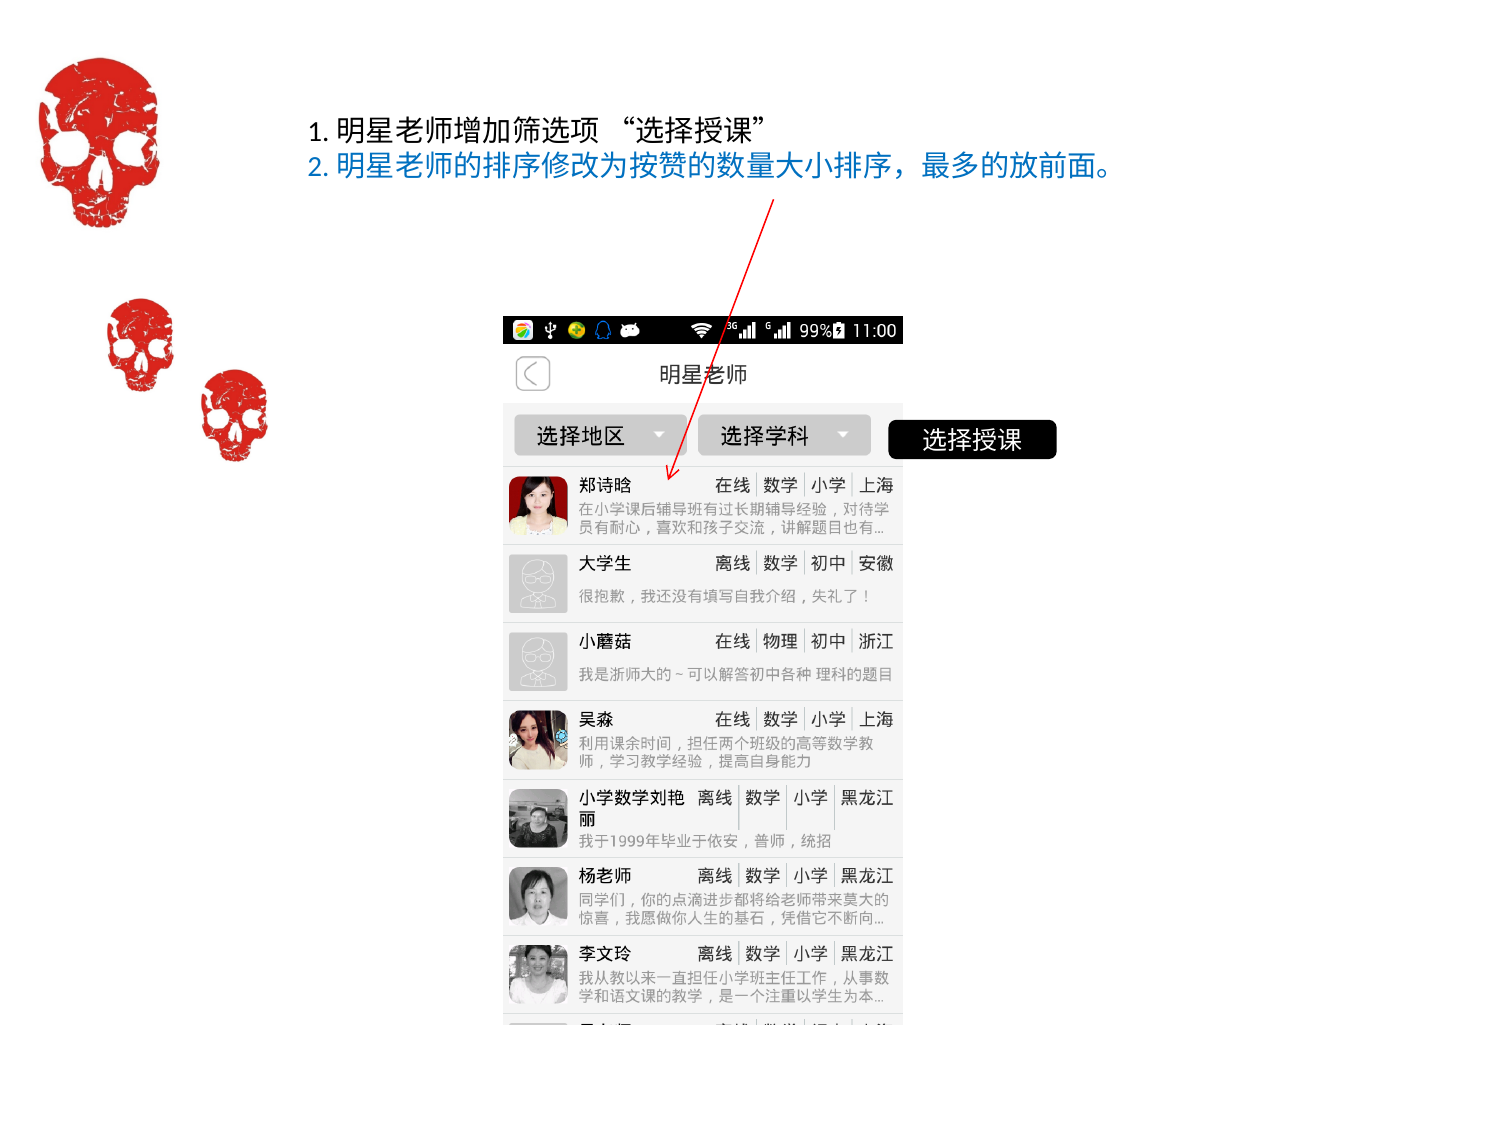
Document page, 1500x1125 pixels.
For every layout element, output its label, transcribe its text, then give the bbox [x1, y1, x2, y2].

text_box 选择授课 [908, 419, 1057, 460]
text_box 1.明星老师增加筛选项 “选择授课” 2.明星老师的排序修改为按赞的数量大小排序，最多的放前面。 [292, 105, 1142, 191]
picture [105, 292, 177, 395]
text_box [579, 286, 862, 393]
picture [34, 46, 165, 234]
picture [503, 316, 903, 1026]
picture [198, 362, 270, 466]
